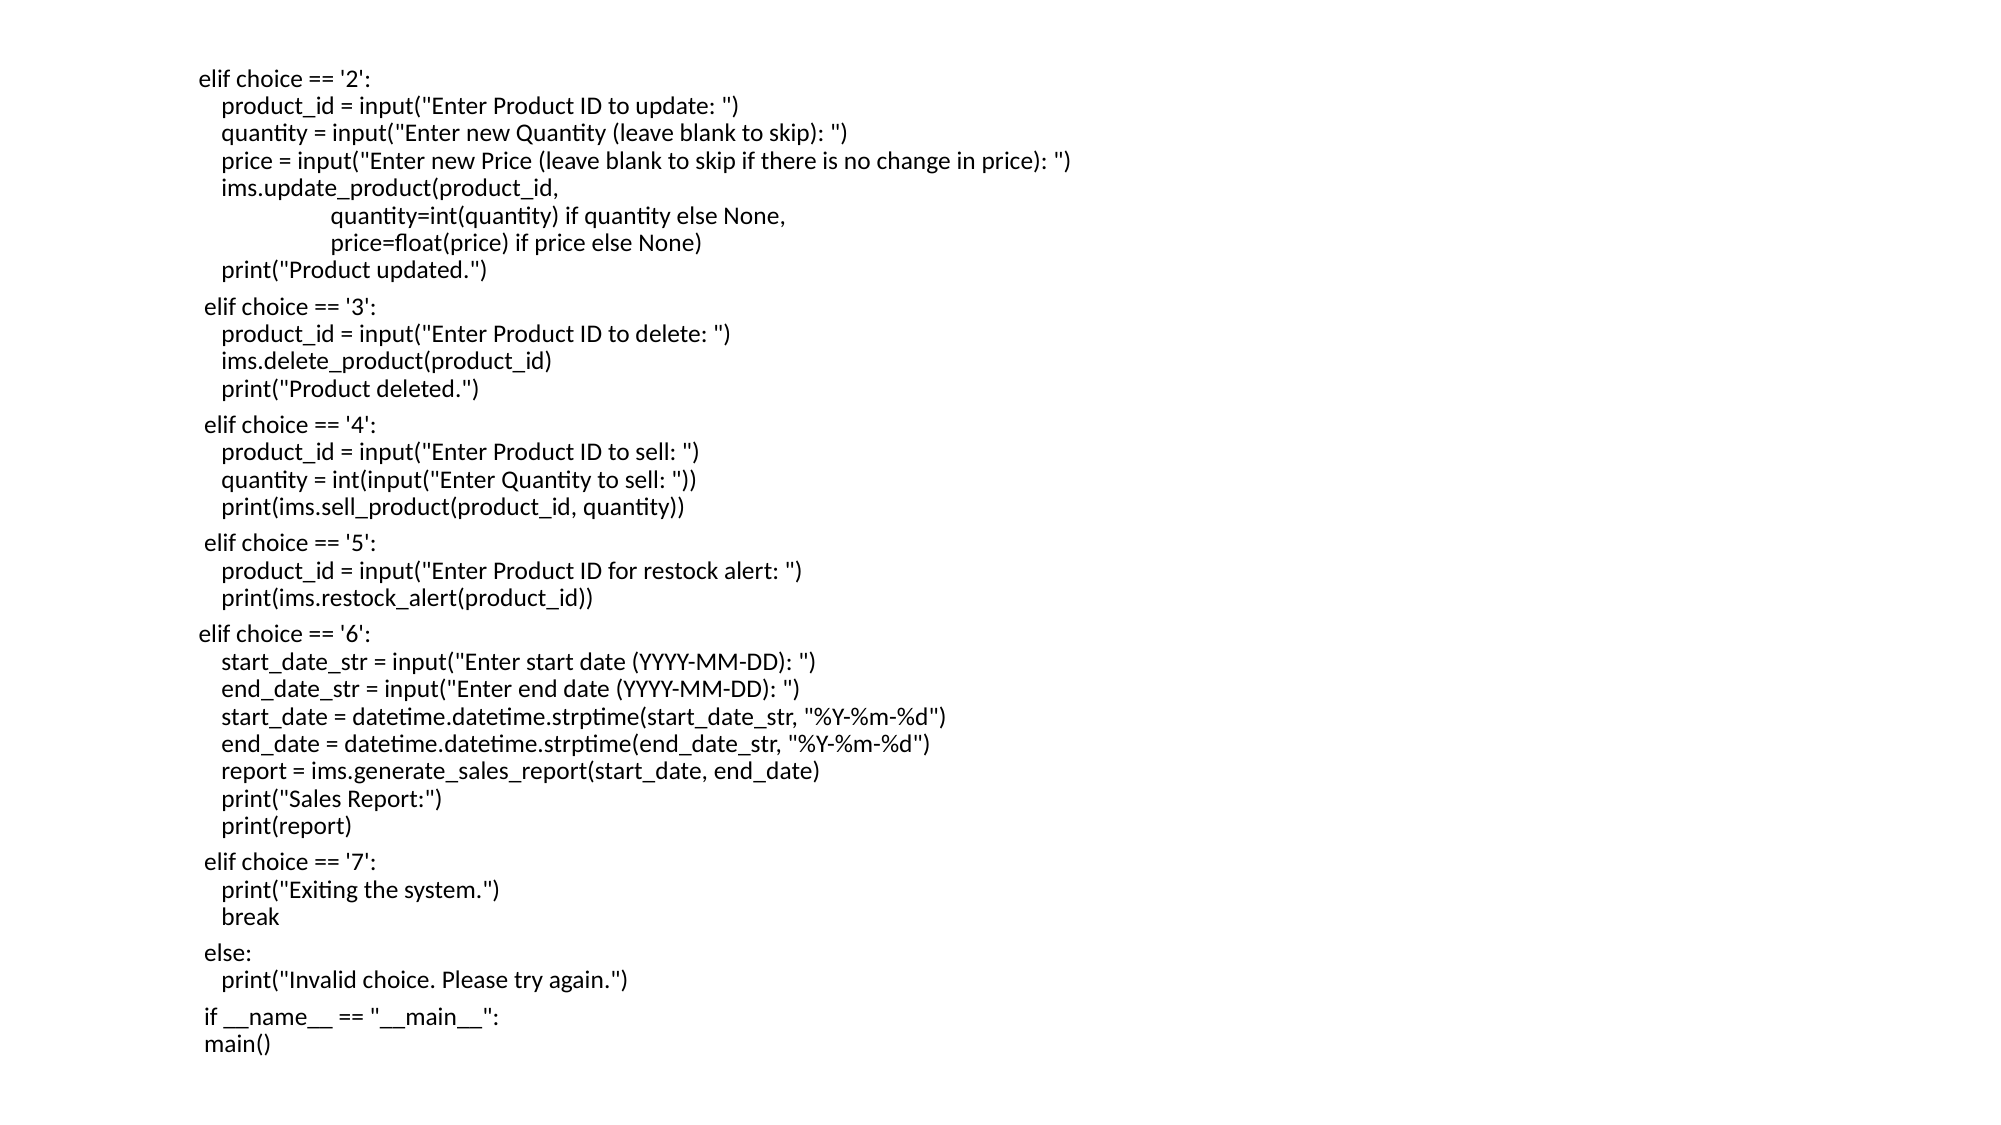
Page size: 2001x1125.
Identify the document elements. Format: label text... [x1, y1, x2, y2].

list elif choice == '2': product_id = input("Enter Product ID to update: ") quantity = input("Enter new Quantity (leave blank to skip): ") price = input("Enter new Price (leave blank to skip if there is no change in price): ") ims.update_product(product_id, quantity=int(quantity) if quantity else None, price=float(price) if price else None) print("Product updated.") elif choice == '3': product_id = input("Enter Product ID to delete: ") ims.delete_product(product_id) print("Product deleted.") elif choice == '4': product_id = input("Enter Product ID to sell: ") quantity = int(input("Enter Quantity to sell: ")) print(ims.sell_product(product_id, quantity)) elif choice == '5': product_id = input("Enter Product ID for restock alert: ") print(ims.restock_alert(product_id)) elif choice == '6': start_date_str = input("Enter start date (YYYY-MM-DD): ") end_date_str = input("Enter end date (YYYY-MM-DD): ") start_date = datetime.datetime.strptime(start_date_str, "%Y-%m-%d") end_date = datetime.datetime.strptime(end_date_str, "%Y-%m-%d") report = ims.generate_sales_report(start_date, end_date) print("Sales Report:") print(report) elif choice == '7': print("Exiting the system.") break else: print("Invalid choice. Please try again.") if __name__ == "__main__": main() [137, 30, 1863, 1090]
